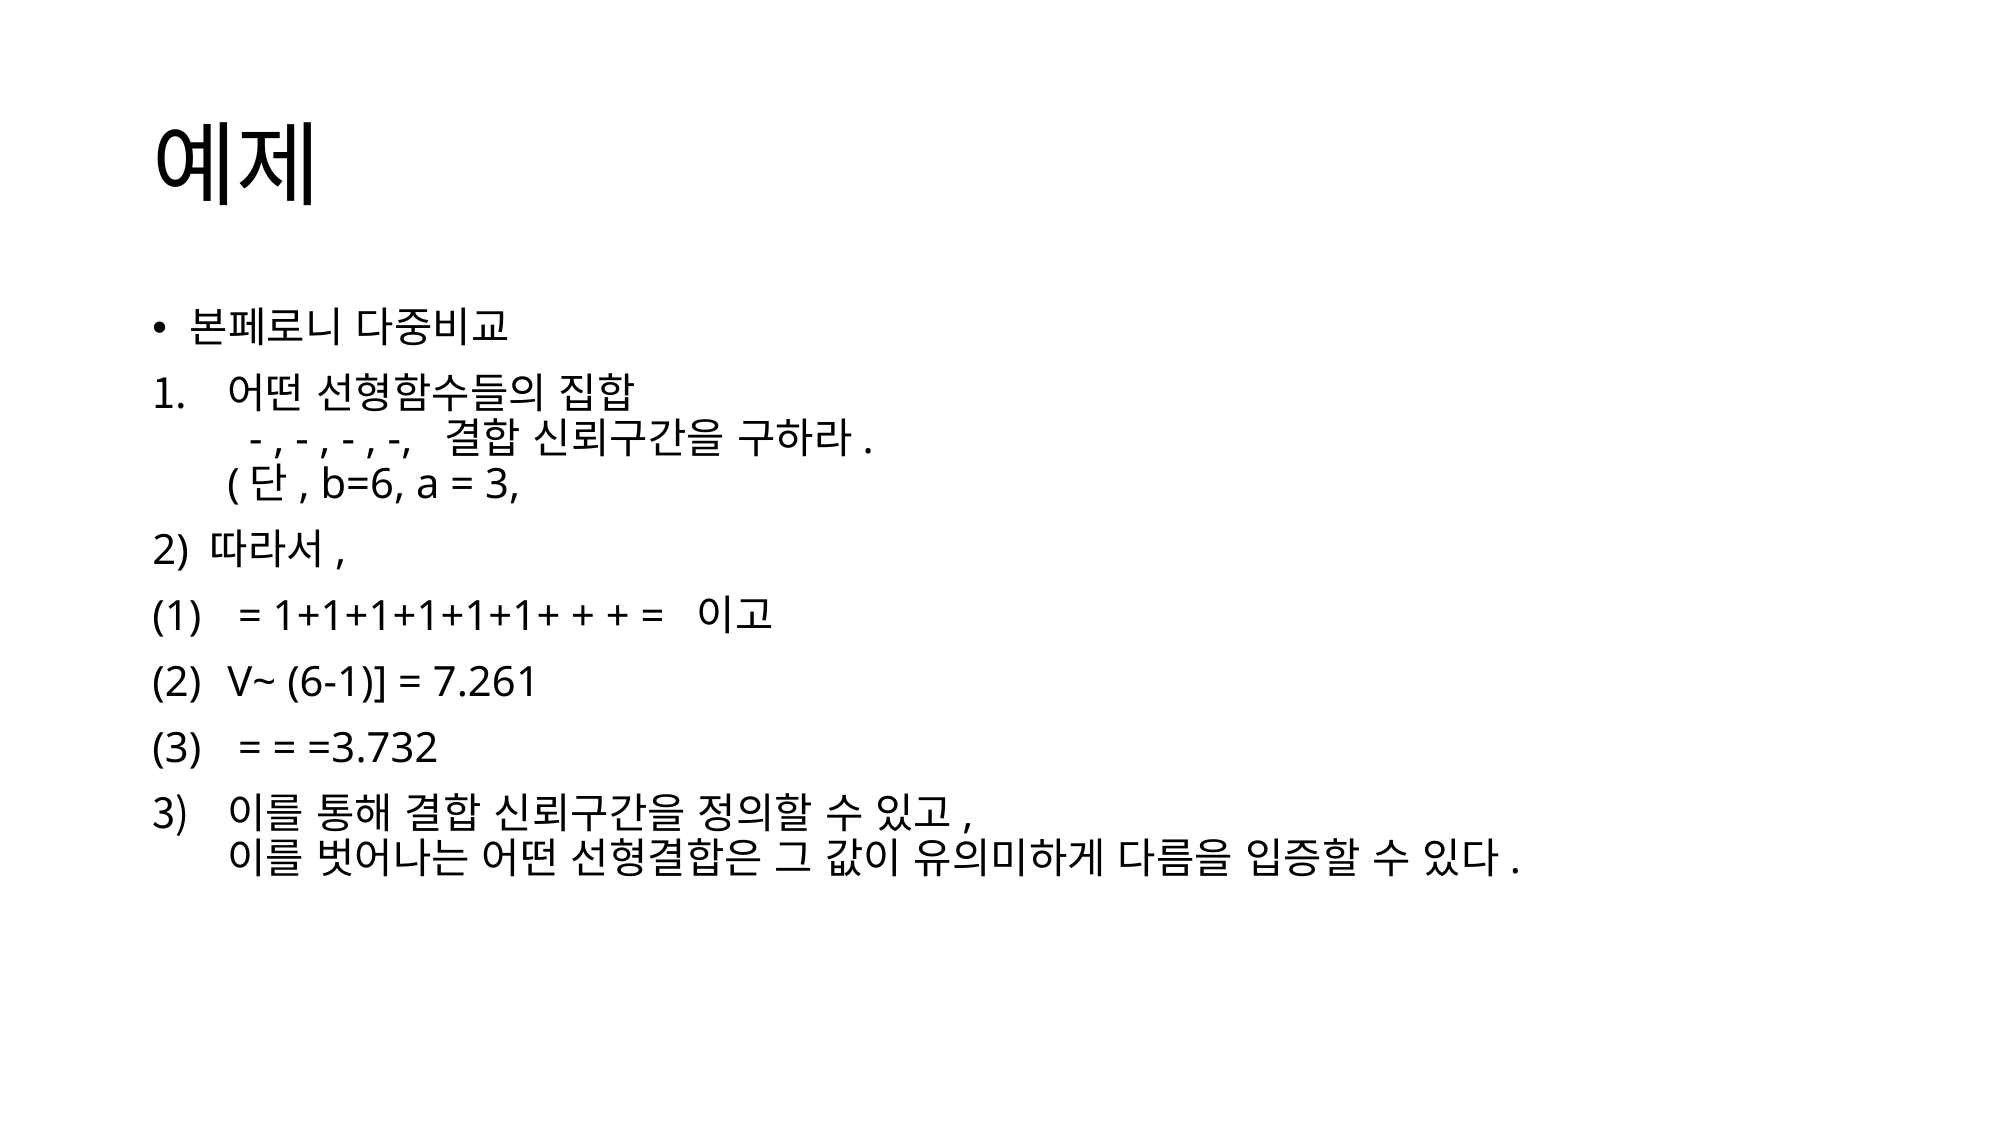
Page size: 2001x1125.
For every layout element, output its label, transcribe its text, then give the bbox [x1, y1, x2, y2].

title 예제 [137, 59, 1863, 278]
